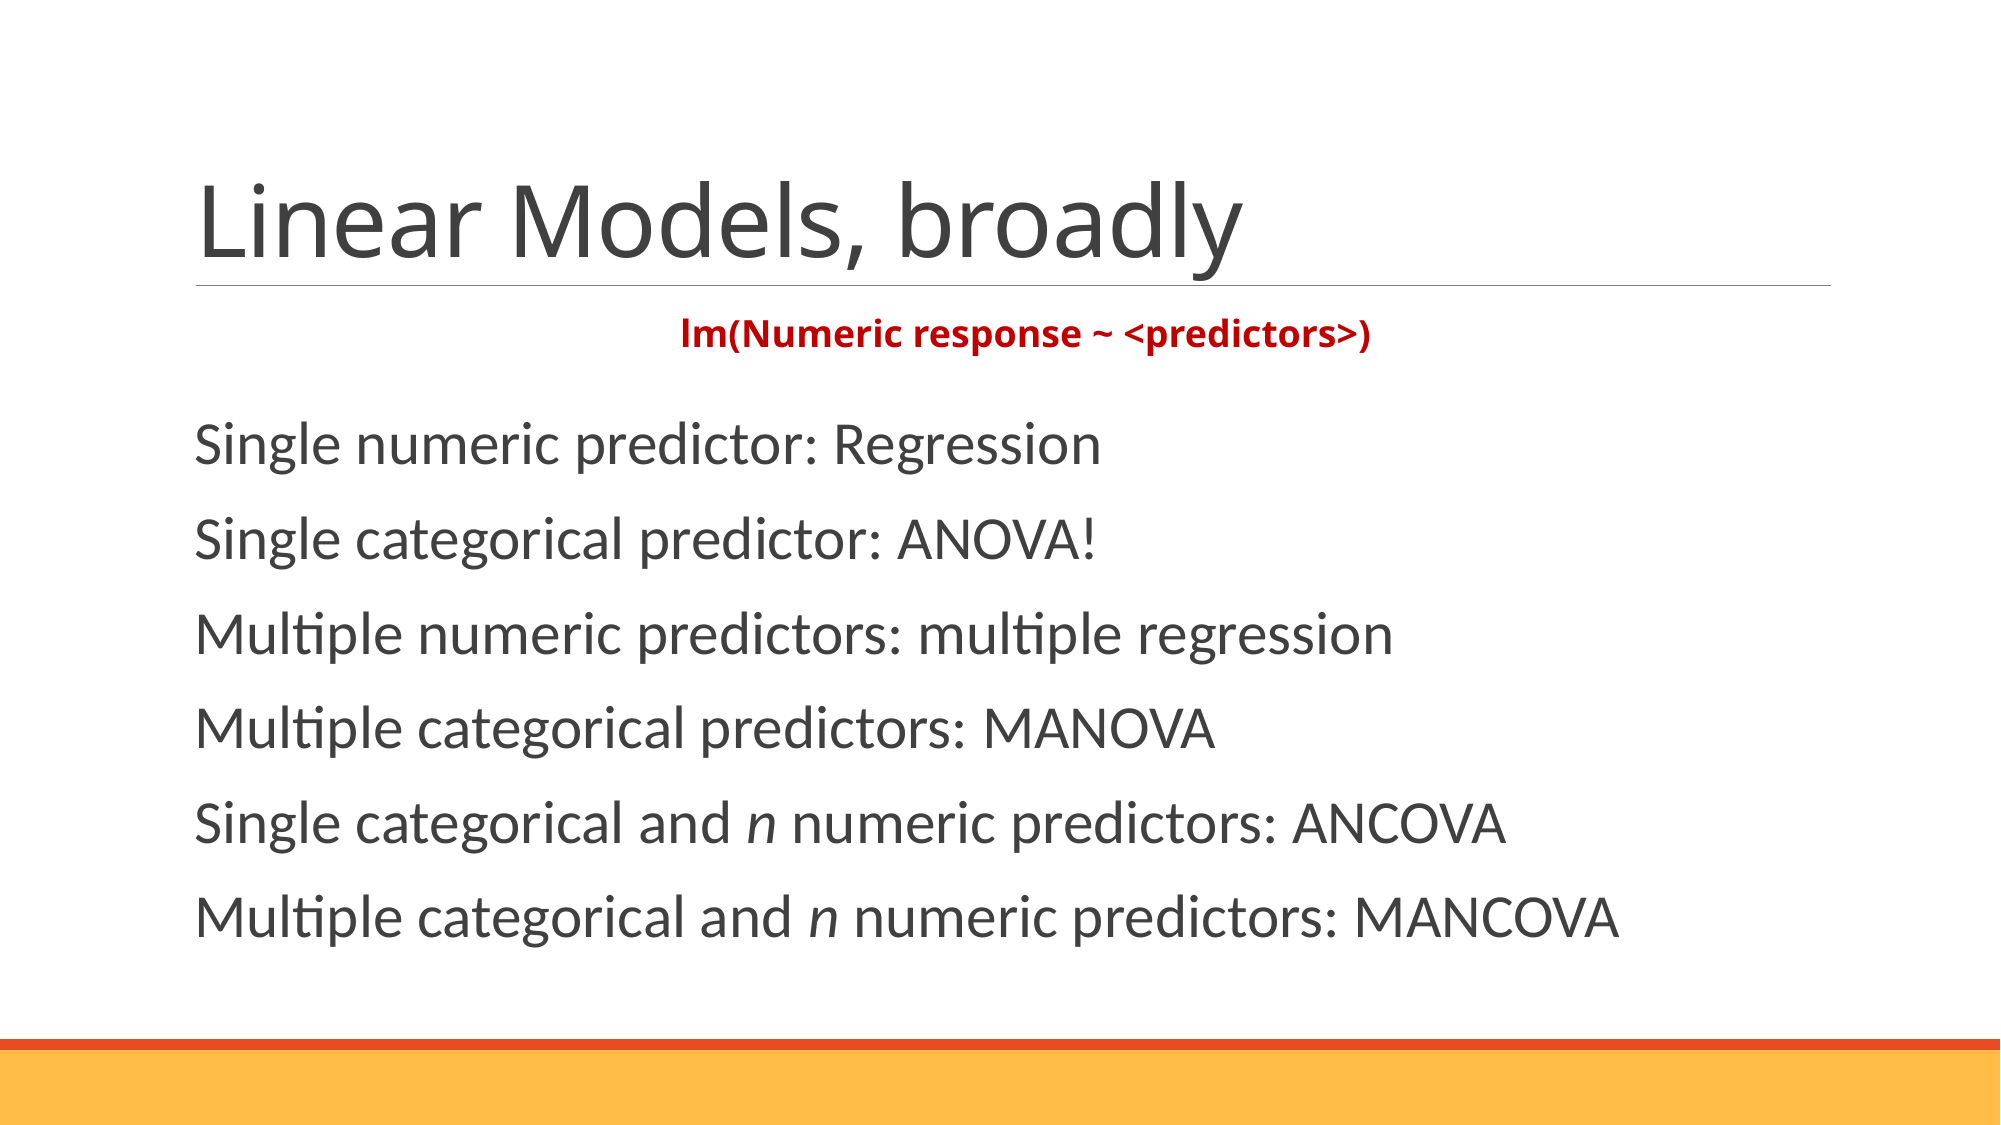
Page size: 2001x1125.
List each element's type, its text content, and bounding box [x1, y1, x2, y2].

text_box lm(Numeric response ~ <predictors>) [665, 302, 1397, 363]
list Single numeric predictor: Regression Single categorical predictor: ANOVA! Multiple numeric predictors: multiple regression Multiple categorical predictors: MANOVA Single categorical and n numeric predictors: ANCOVA Multiple categorical and n numeric predictors: MANCOVA [180, 302, 1830, 963]
title Linear Models, broadly [180, 47, 1830, 285]
